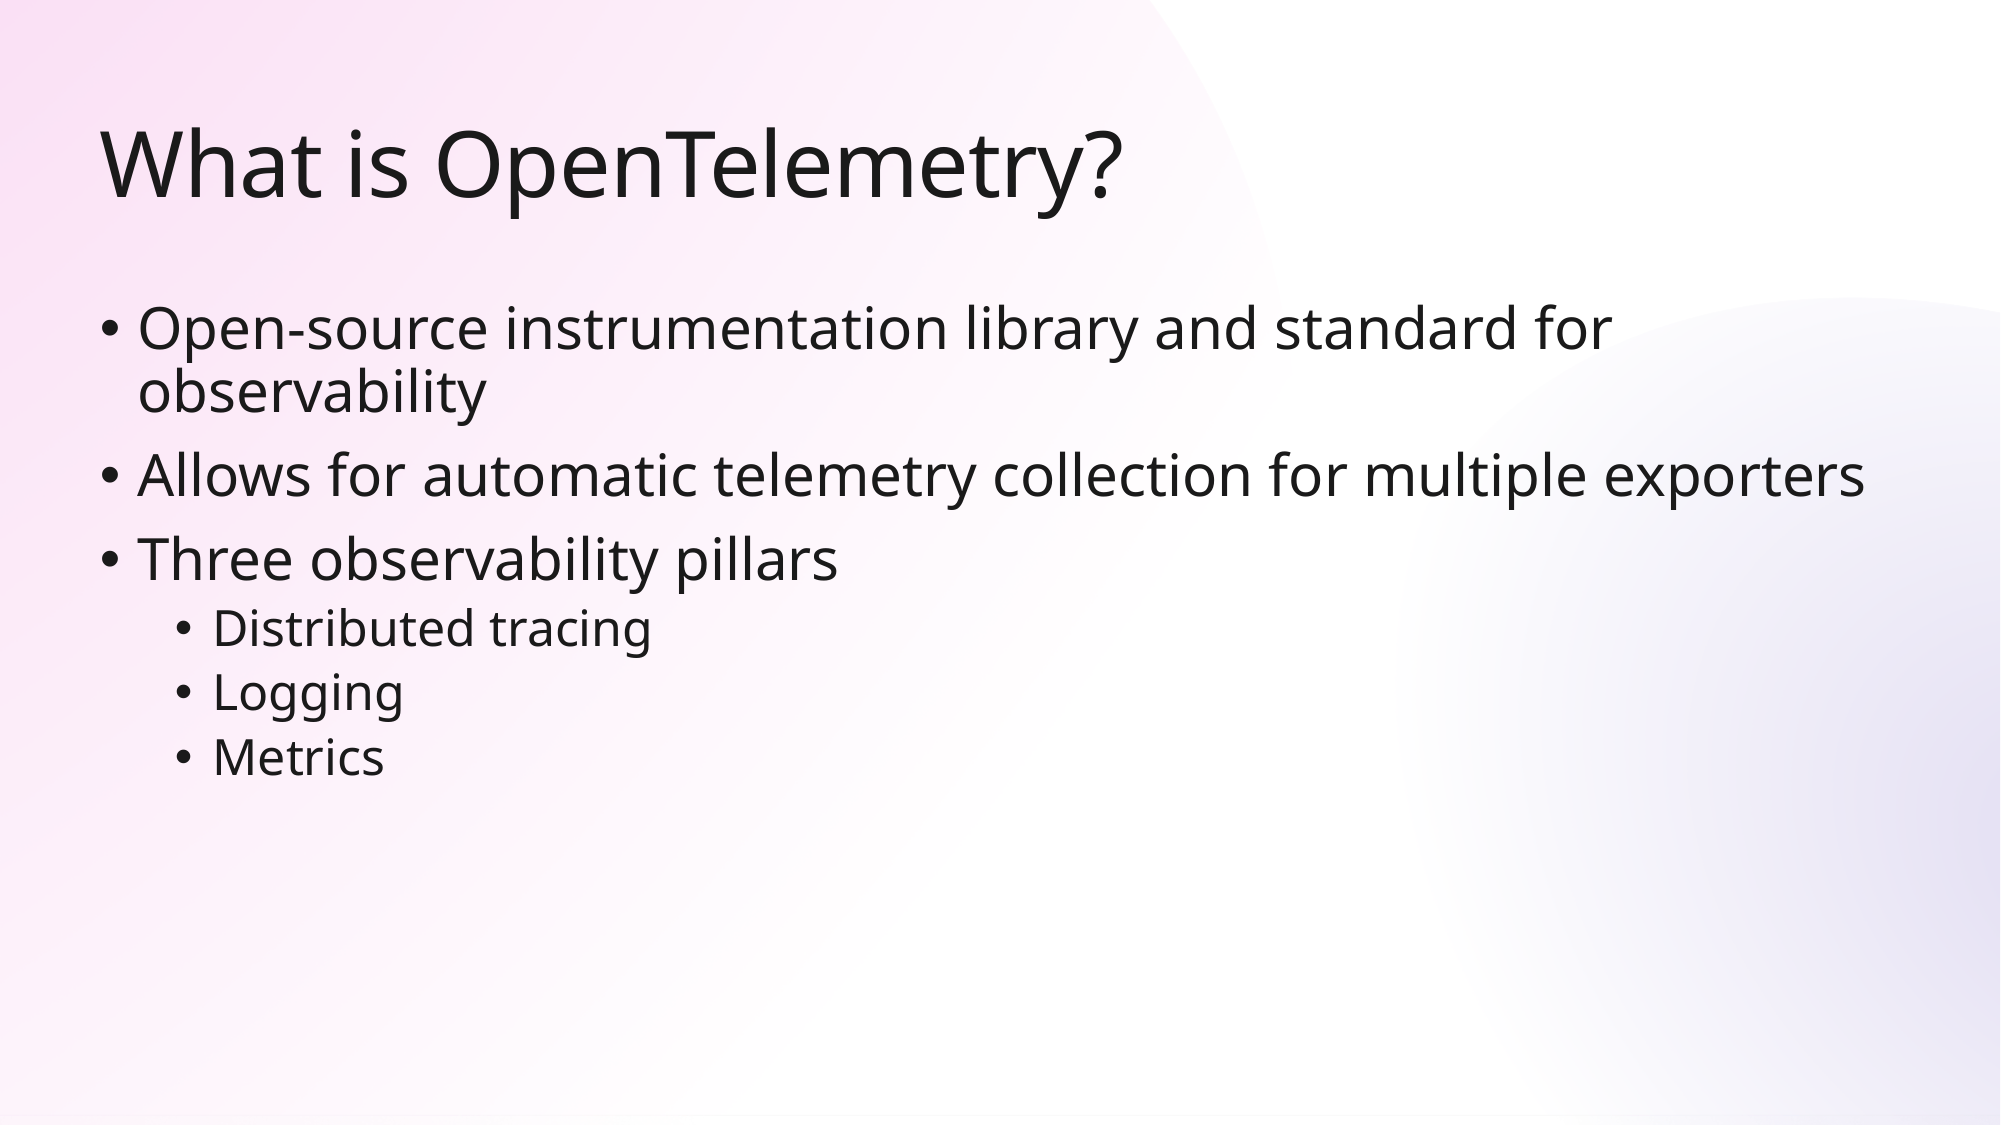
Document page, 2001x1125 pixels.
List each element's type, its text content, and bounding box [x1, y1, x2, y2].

title What is OpenTelemetry? [99, 99, 1900, 235]
list Open-source instrumentation library and standard for observability Allows for automatic telemetry collection for multiple exporters Three observability pillars Distributed tracing Logging Metrics [99, 299, 1900, 1025]
picture [0, 0, 2001, 1125]
